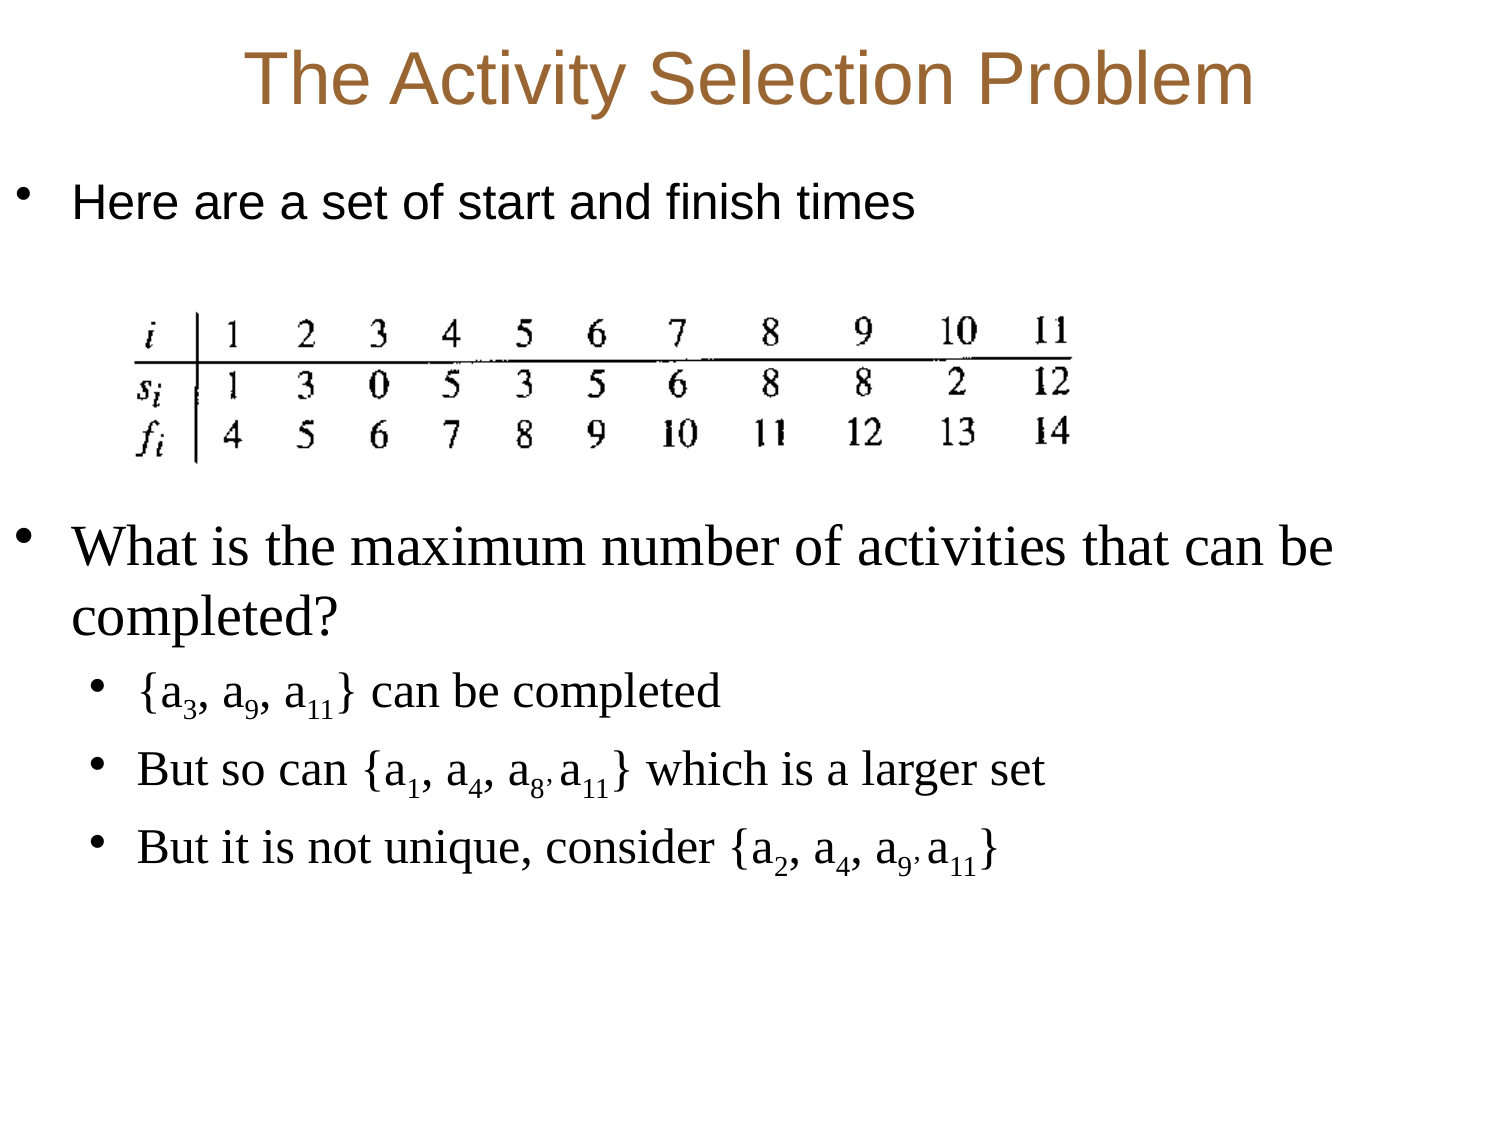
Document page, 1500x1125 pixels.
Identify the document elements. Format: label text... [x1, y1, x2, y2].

list Here are a set of start and finish times [0, 162, 1451, 276]
text_box What is the maximum number of activities that can be completed? {a3, a9, a11} can be completed But so can {a1, a4, a8’ a11} which is a larger set But it is not unique, consider {a2, a4, a9’ a11} [0, 499, 1450, 950]
title The Activity Selection Problem [112, 24, 1388, 126]
picture [87, 287, 1138, 482]
